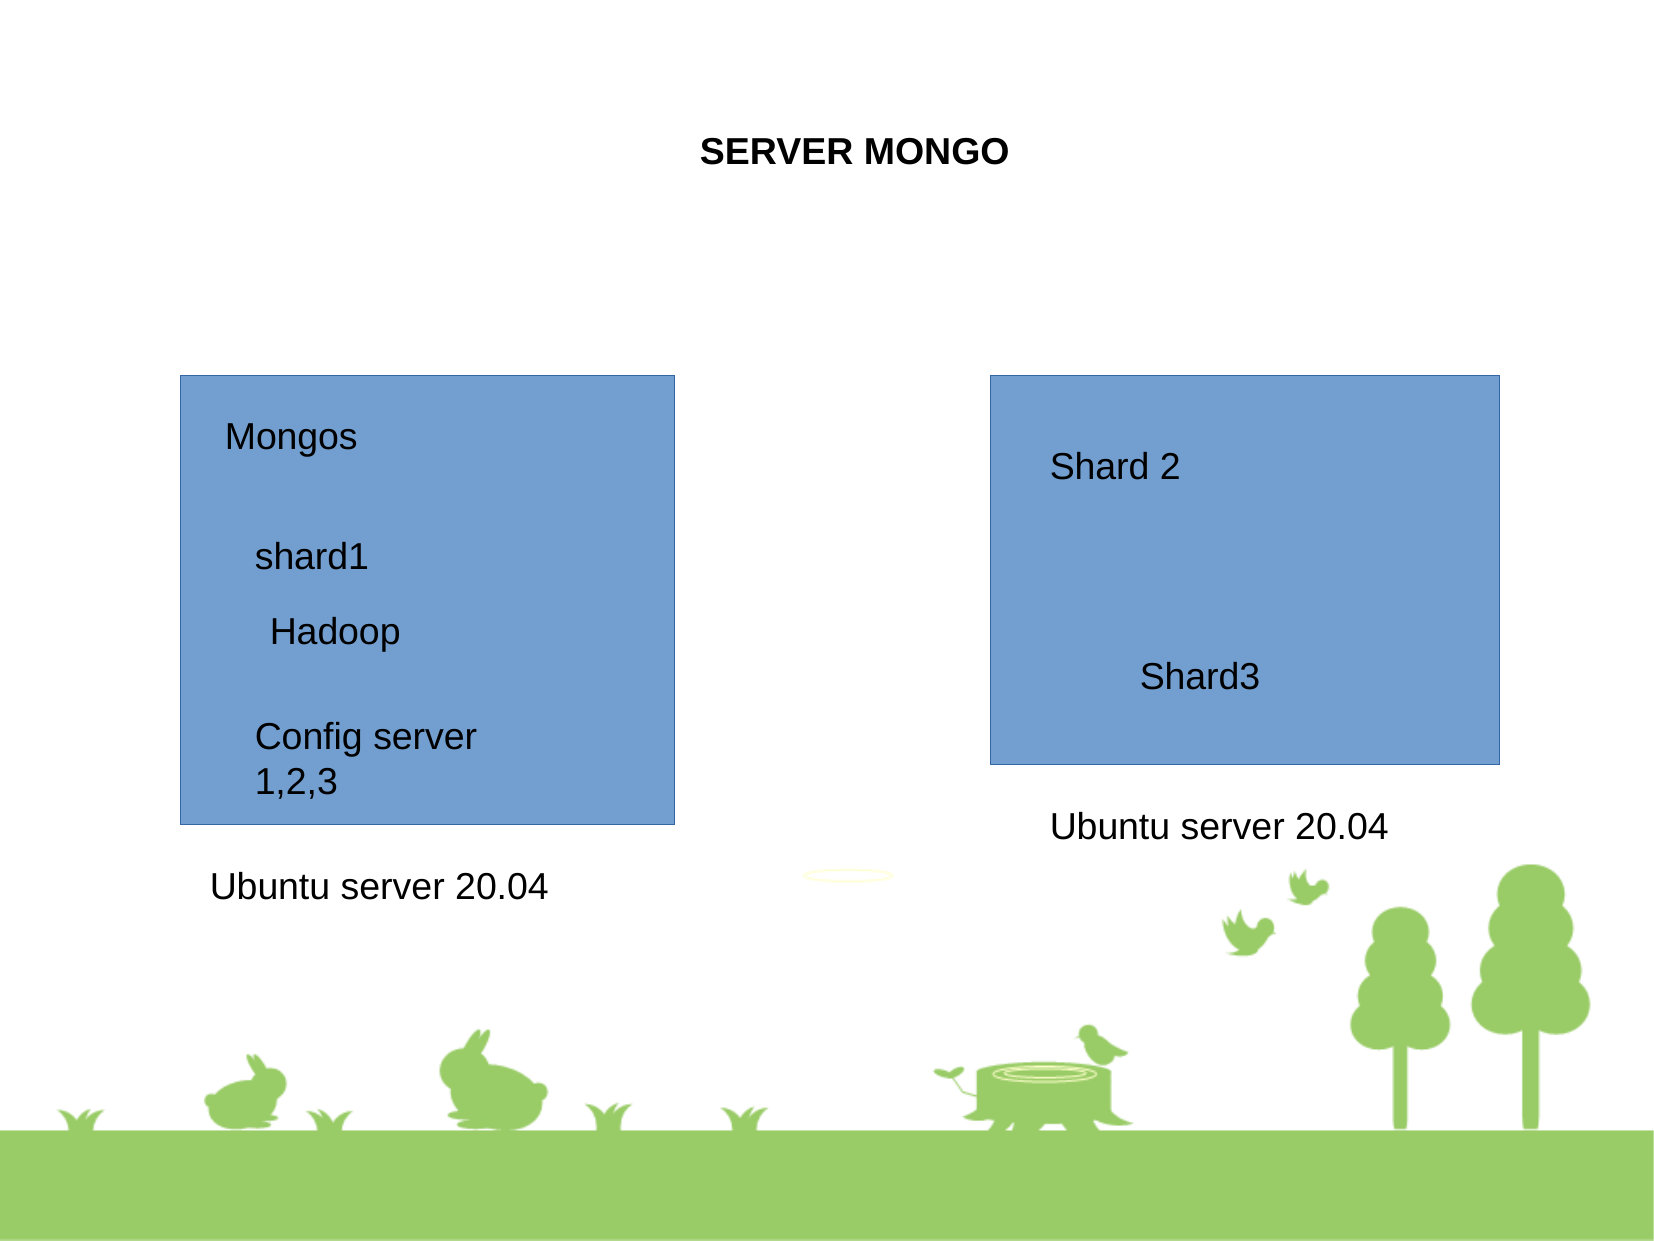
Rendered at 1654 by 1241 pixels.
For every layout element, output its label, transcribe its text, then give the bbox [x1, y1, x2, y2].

text_box Shard3 [1125, 645, 1395, 702]
text_box [990, 375, 1500, 765]
text_box SERVER MONGO [465, 120, 1245, 177]
text_box Hadoop [255, 600, 480, 657]
text_box shard1 [240, 525, 465, 582]
picture [0, 0, 1654, 1241]
text_box Config server 1,2,3 [240, 704, 585, 804]
text_box Ubuntu server 20.04 [195, 854, 615, 954]
text_box Mongos [210, 405, 435, 462]
text_box Shard 2 [1035, 435, 1275, 492]
text_box [180, 375, 675, 825]
text_box Ubuntu server 20.04 [1035, 794, 1455, 894]
